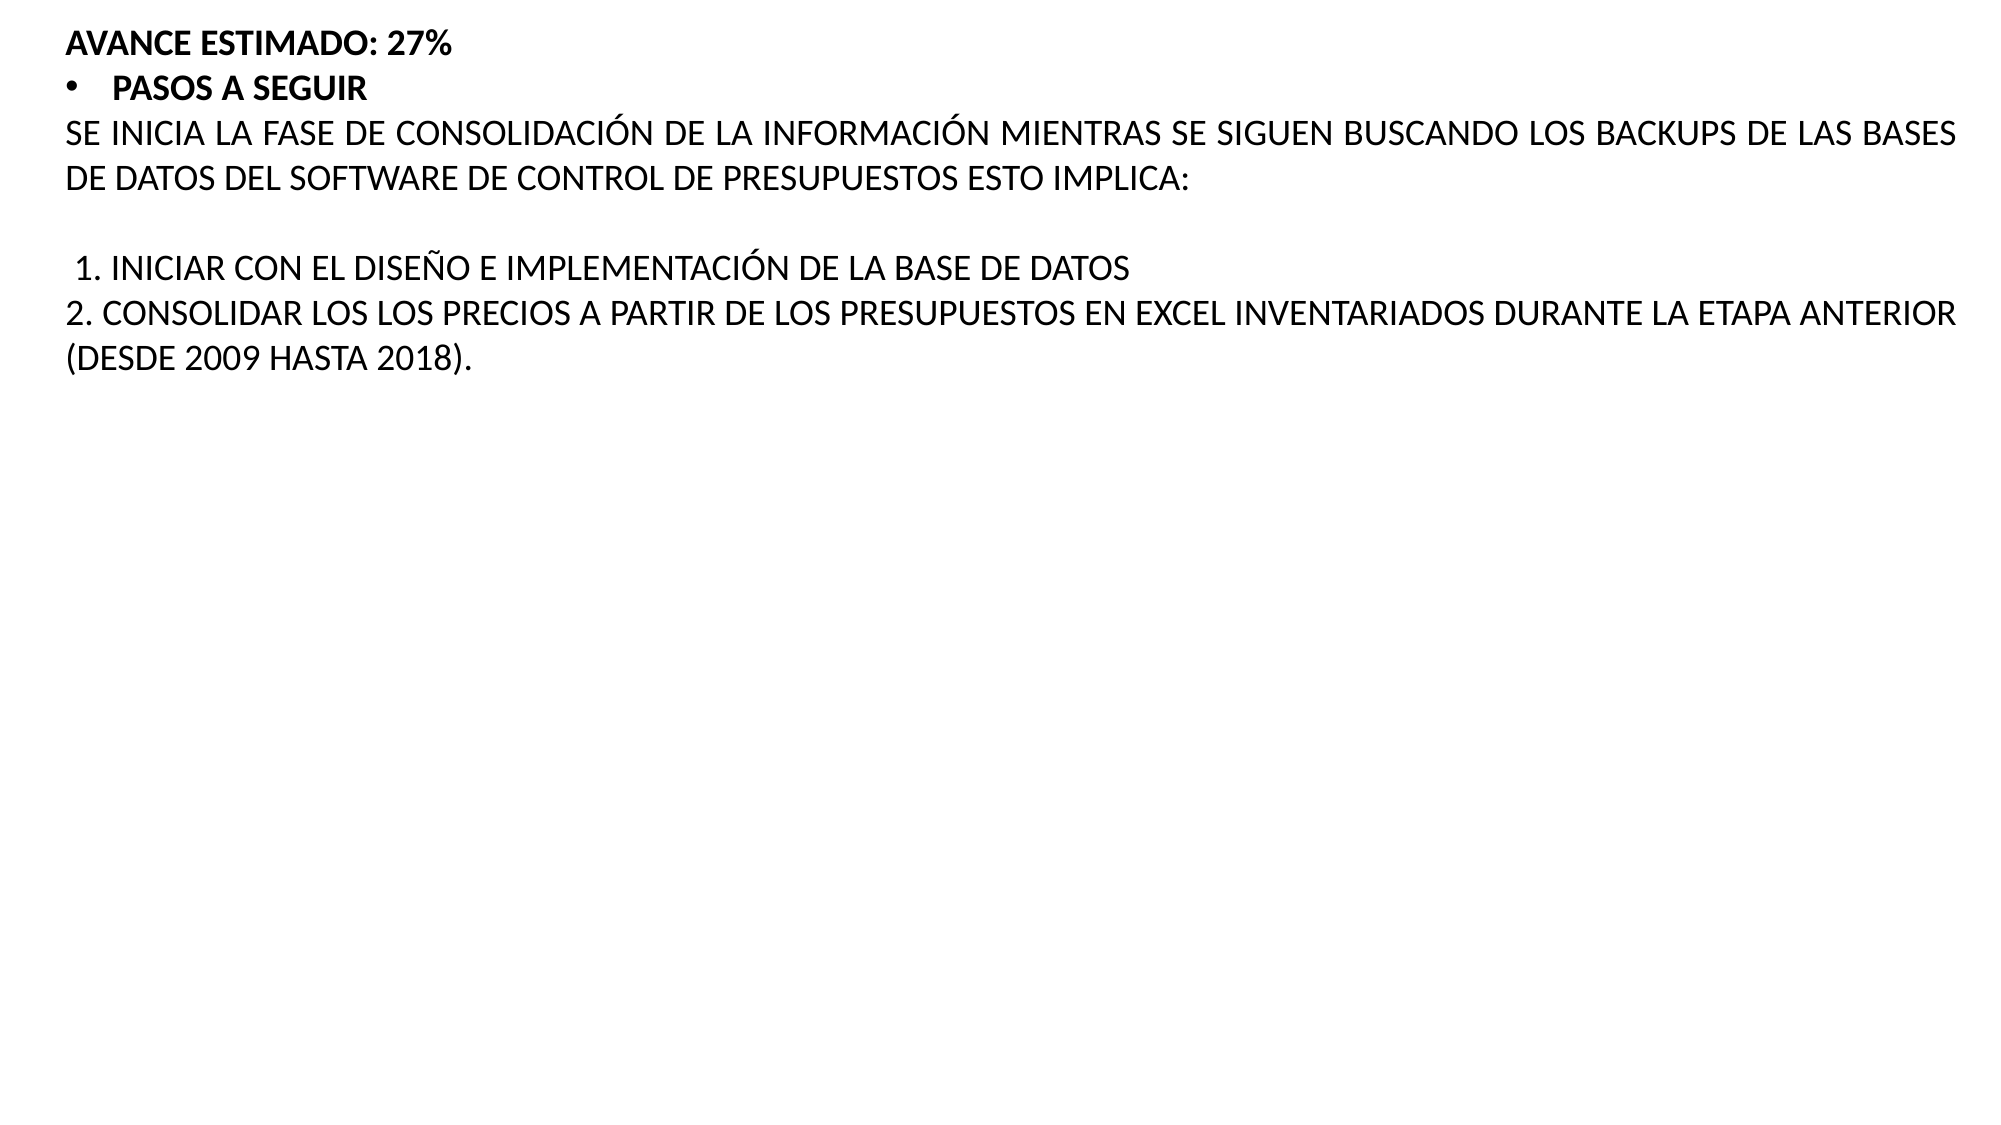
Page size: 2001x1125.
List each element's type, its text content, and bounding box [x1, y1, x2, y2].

text_box AVANCE ESTIMADO: 27% PASOS A SEGUIR SE INICIA LA FASE DE CONSOLIDACIÓN DE LA INFORMACIÓN MIENTRAS SE SIGUEN BUSCANDO LOS BACKUPS DE LAS BASES DE DATOS DEL SOFTWARE DE CONTROL DE PRESUPUESTOS ESTO IMPLICA: 1. INICIAR CON EL DISEÑO E IMPLEMENTACIÓN DE LA BASE DE DATOS 2. CONSOLIDAR LOS LOS PRECIOS A PARTIR DE LOS PRESUPUESTOS EN EXCEL INVENTARIADOS DURANTE LA ETAPA ANTERIOR (DESDE 2009 HASTA 2018). [50, 10, 1974, 476]
